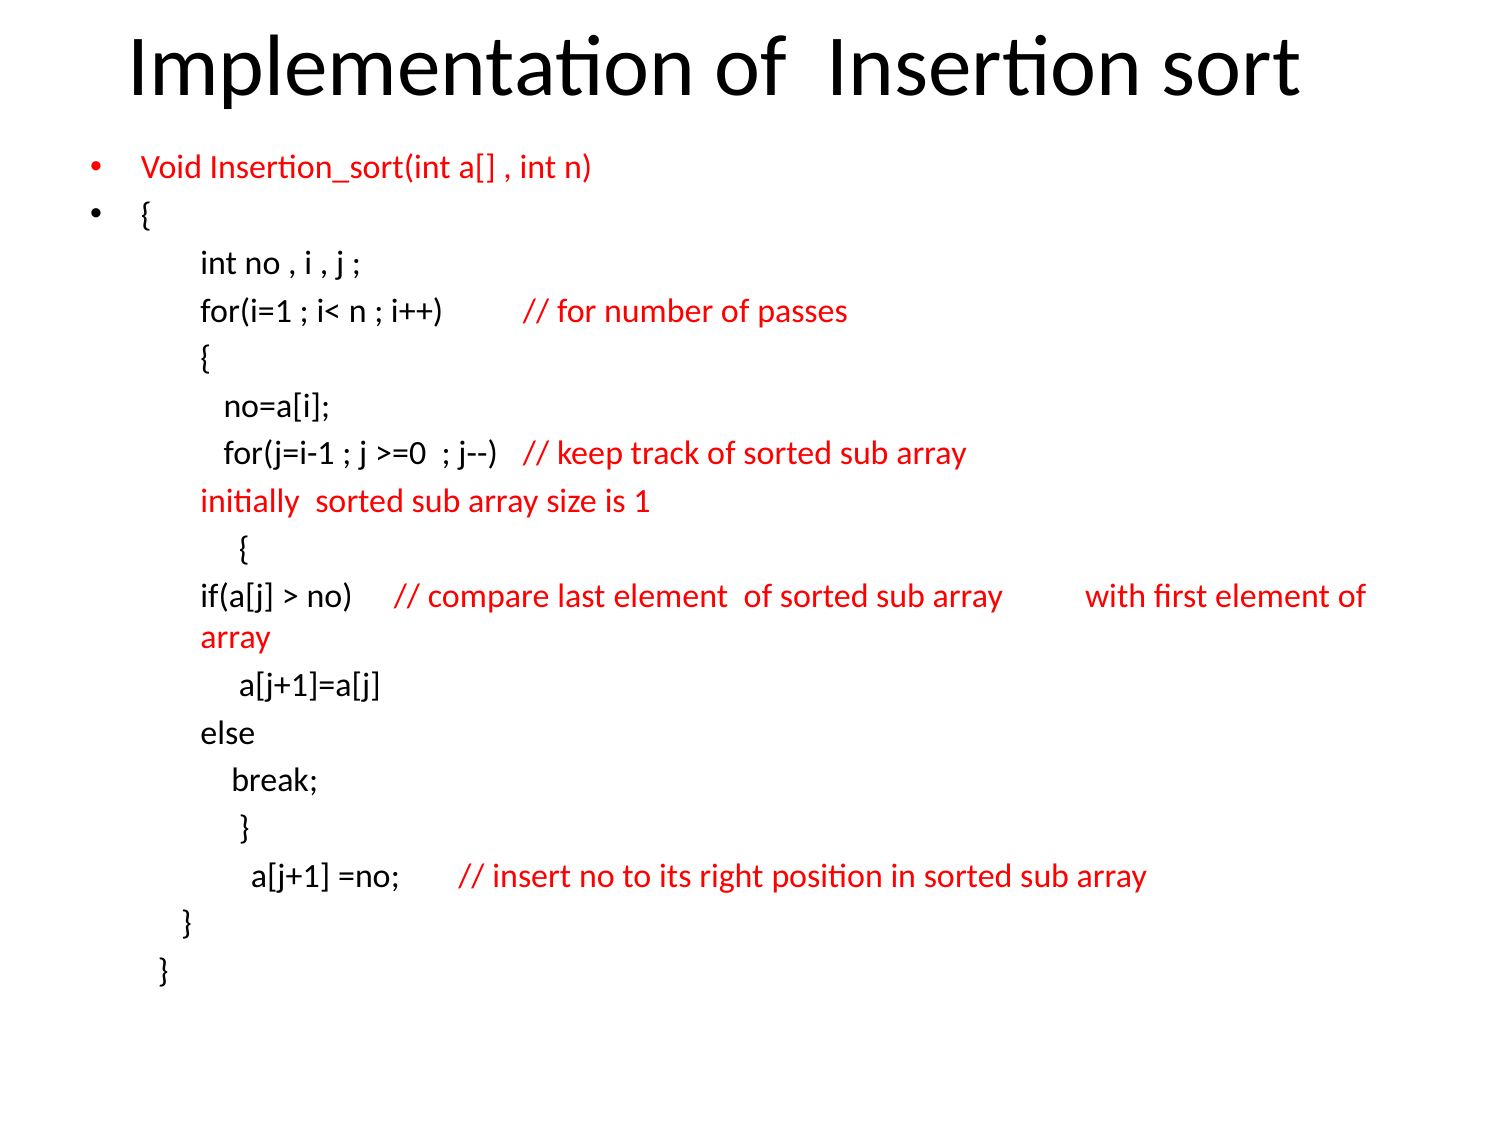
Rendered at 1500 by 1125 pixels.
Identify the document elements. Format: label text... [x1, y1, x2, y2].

list Void Insertion_sort(int a[] , int n) { int no , i , j ; for(i=1 ; i< n ; i++) // for number of passes { no=a[i]; for(j=i-1 ; j >=0 ; j--) // keep track of sorted sub array initially sorted sub array size is 1 { if(a[j] > no) // compare last element of sorted sub array with first element of array a[j+1]=a[j] else break; } a[j+1] =no; // insert no to its right position in sorted sub array } } [75, 137, 1425, 1005]
title Implementation of Insertion sort [50, 0, 1400, 121]
